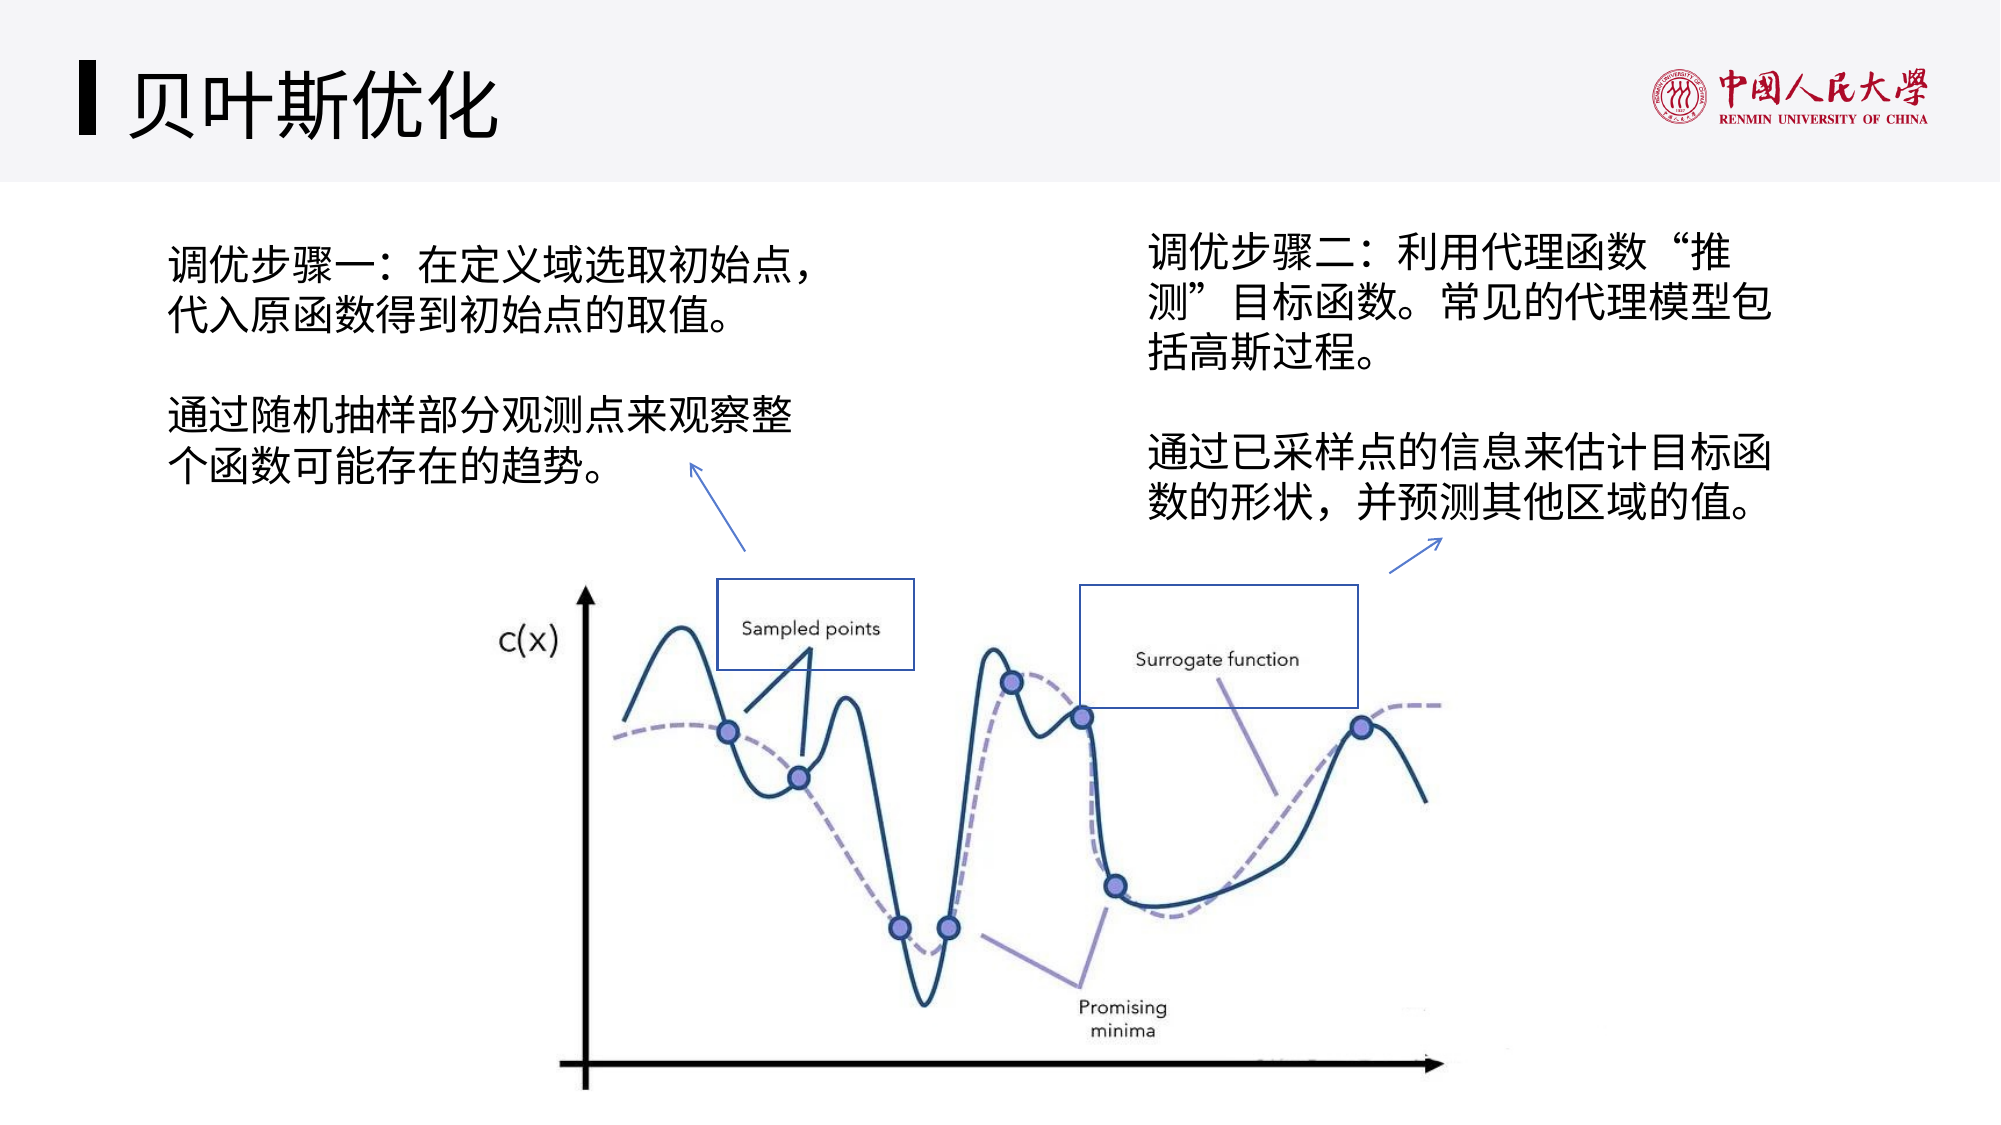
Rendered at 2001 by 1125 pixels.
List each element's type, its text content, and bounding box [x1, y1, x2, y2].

text_box 调优步骤二：利用代理函数“推测”目标函数。常见的代理模型包括高斯过程。 通过已采样点的信息来估计目标函数的形状，并预测其他区域的值。 [1132, 217, 1830, 463]
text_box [1389, 537, 1443, 574]
picture [361, 580, 1639, 1097]
text_box [0, 0, 2000, 183]
picture [1652, 68, 1928, 124]
text_box 贝叶斯优化 [124, 40, 1925, 166]
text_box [689, 462, 746, 552]
text_box 调优步骤一：在定义域选取初始点，代入原函数得到初始点的取值。 通过随机抽样部分观测点来观察整个函数可能存在的趋势。 [152, 231, 850, 466]
